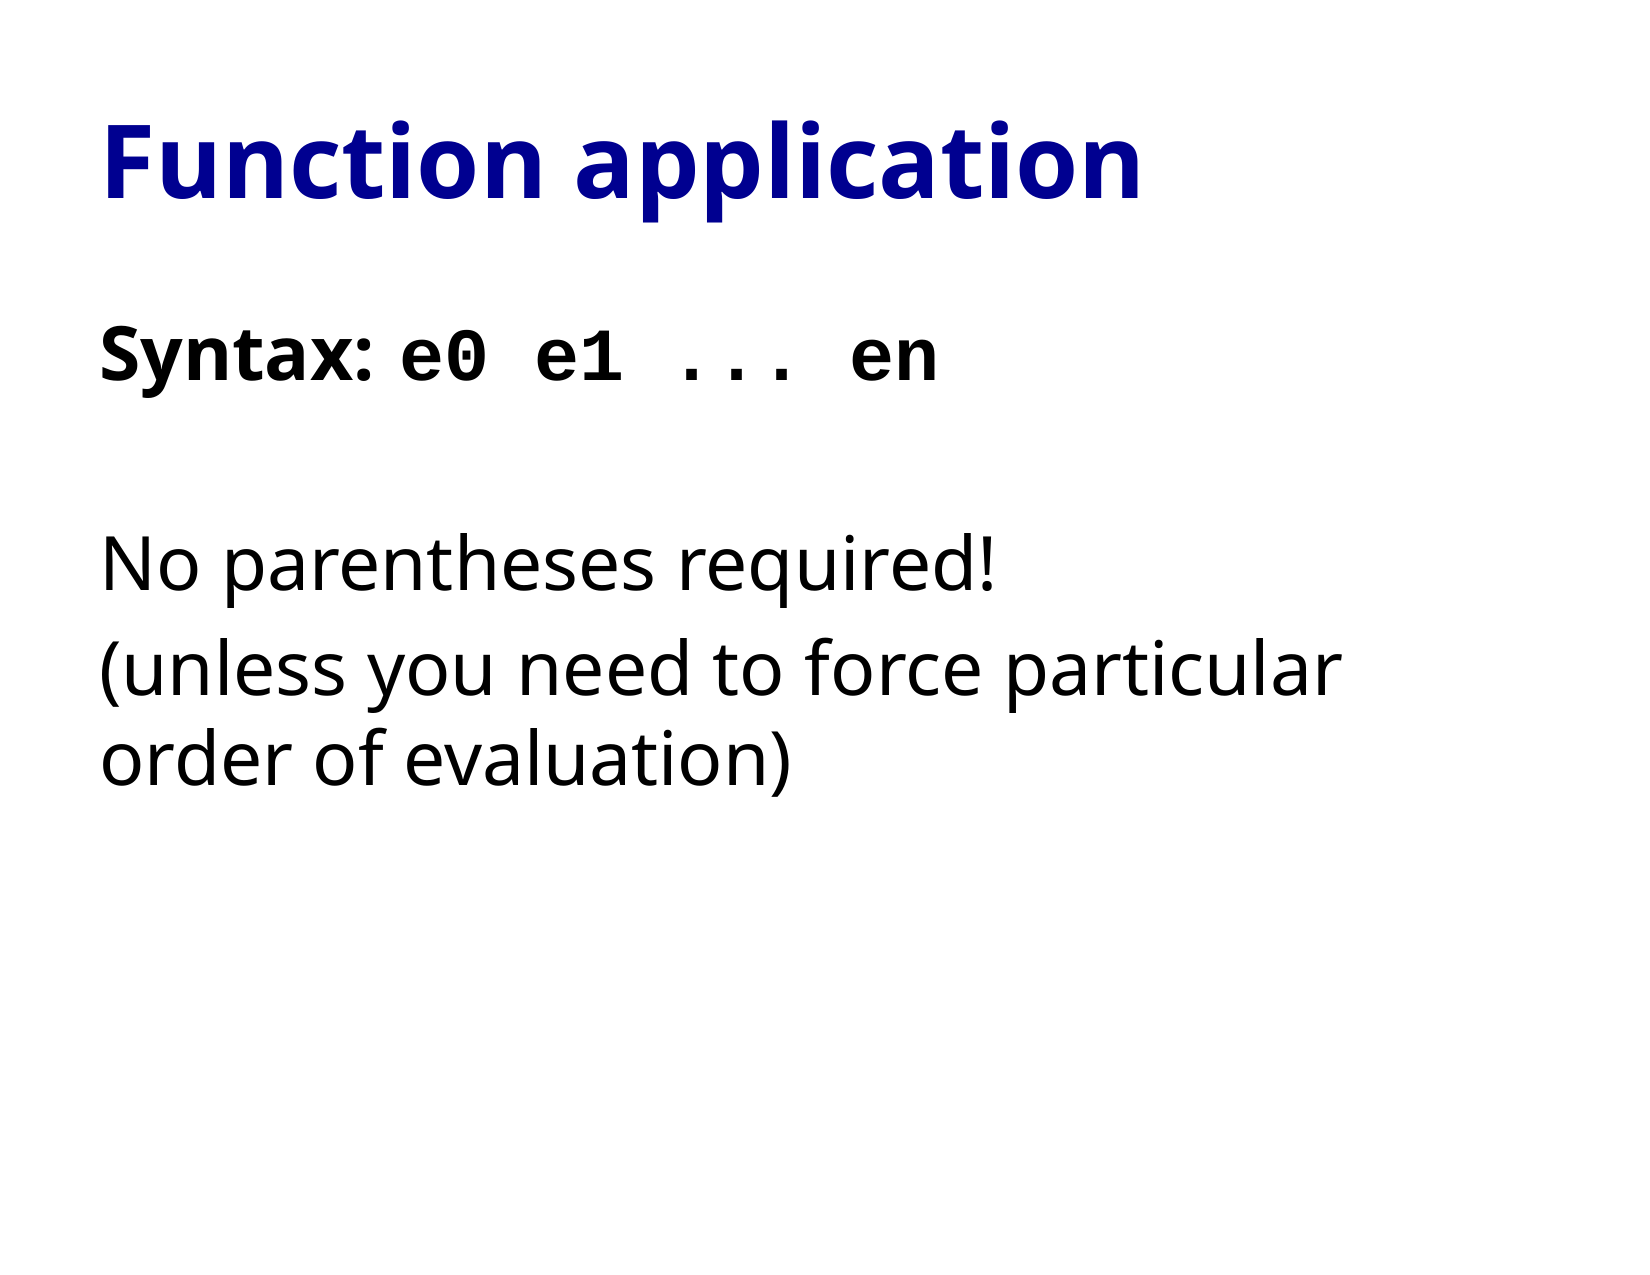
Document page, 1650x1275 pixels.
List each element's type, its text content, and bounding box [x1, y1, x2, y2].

title Function application [82, 51, 1568, 264]
list Syntax: e0 e1 ... en No parentheses required! (unless you need to force particular order of evaluation) [82, 297, 1568, 1139]
